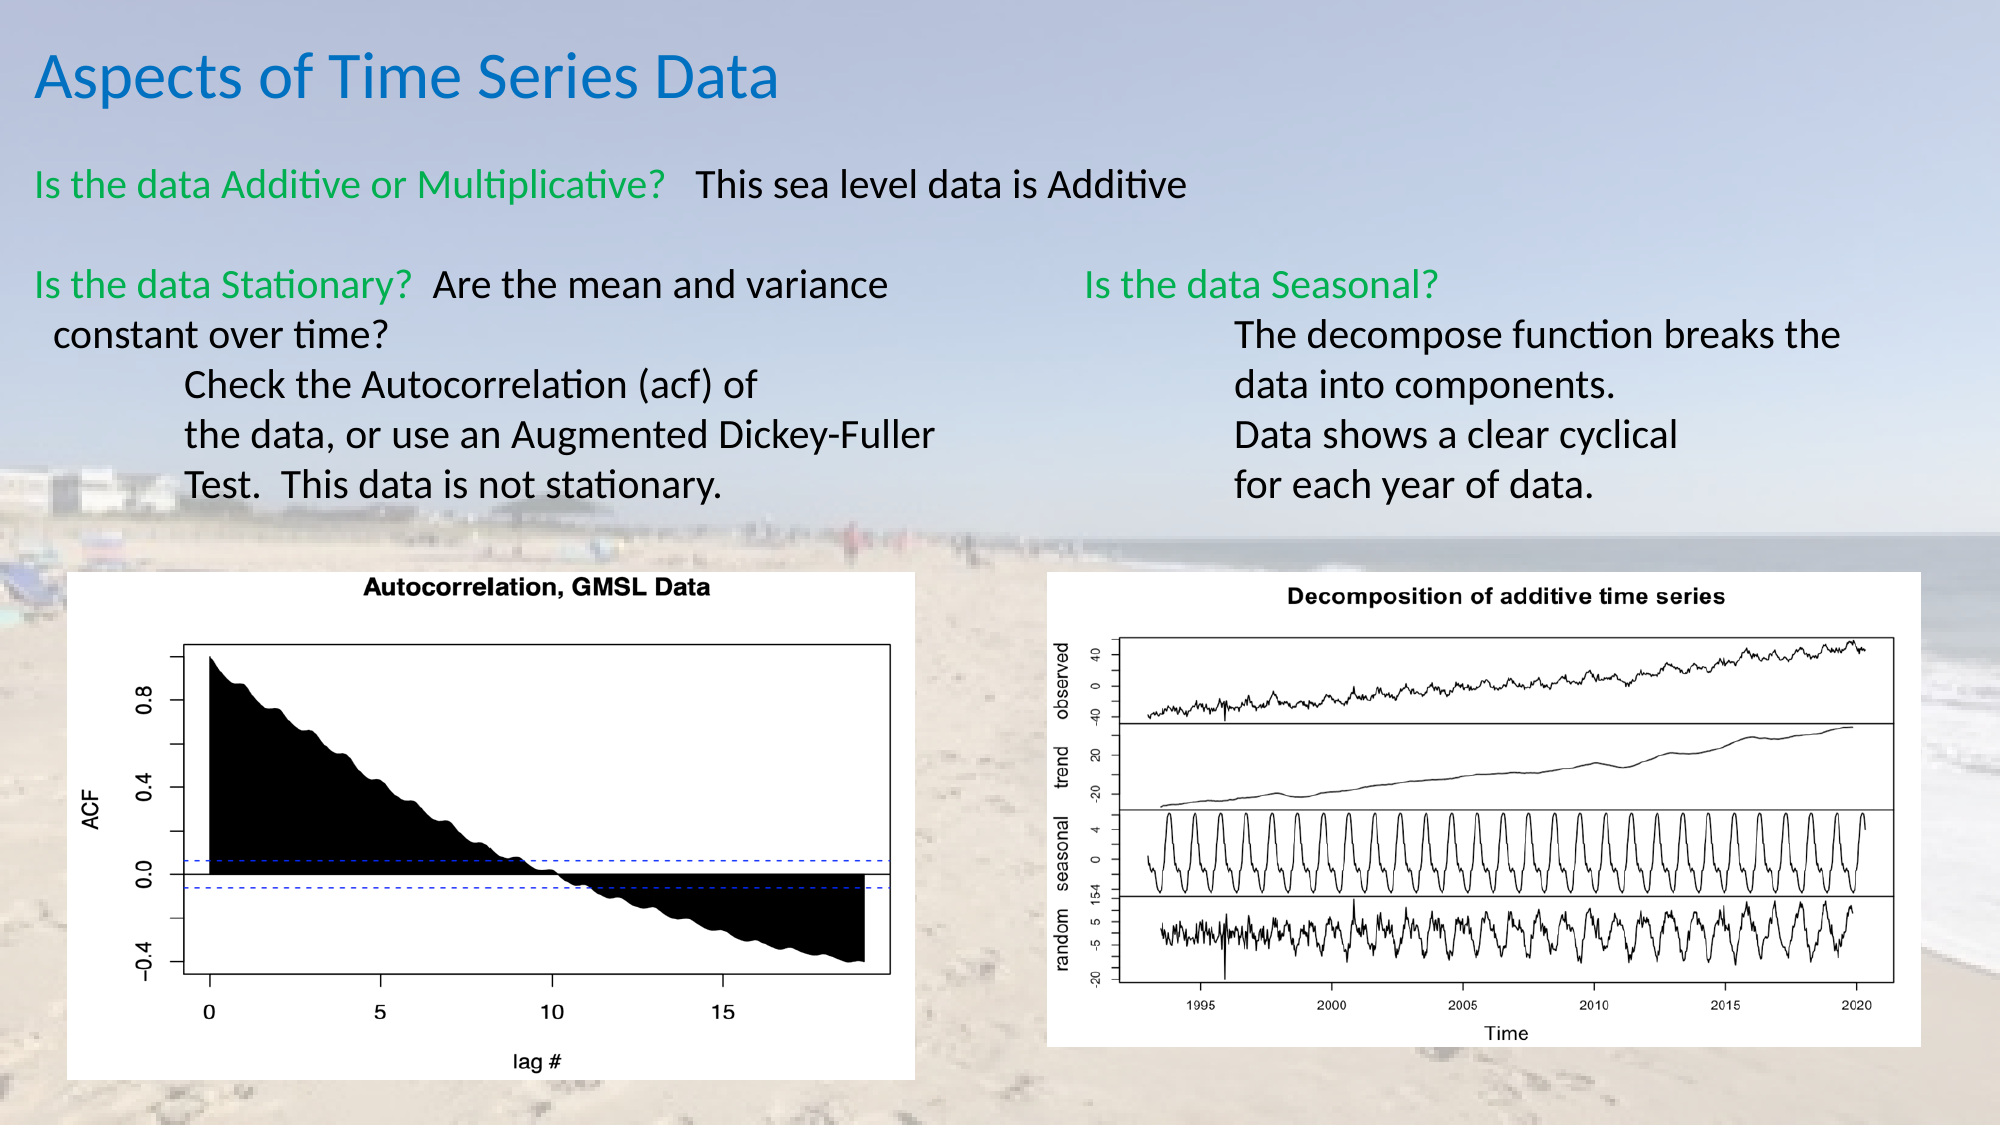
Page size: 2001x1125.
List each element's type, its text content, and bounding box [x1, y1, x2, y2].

picture [67, 572, 915, 1080]
text_box Aspects of Time Series Data Is the data Additive or Multiplicative? This sea level data is Additive Is the data Stationary? Are the mean and variance Is the data Seasonal? constant over time? The decompose function breaks the Check the Autocorrelation (acf) of data into components. the data, or use an Augmented Dickey-Fuller Data shows a clear cyclical Test. This data is not stationary. for each year of data. [19, 24, 1947, 1010]
picture [1047, 572, 1921, 1047]
